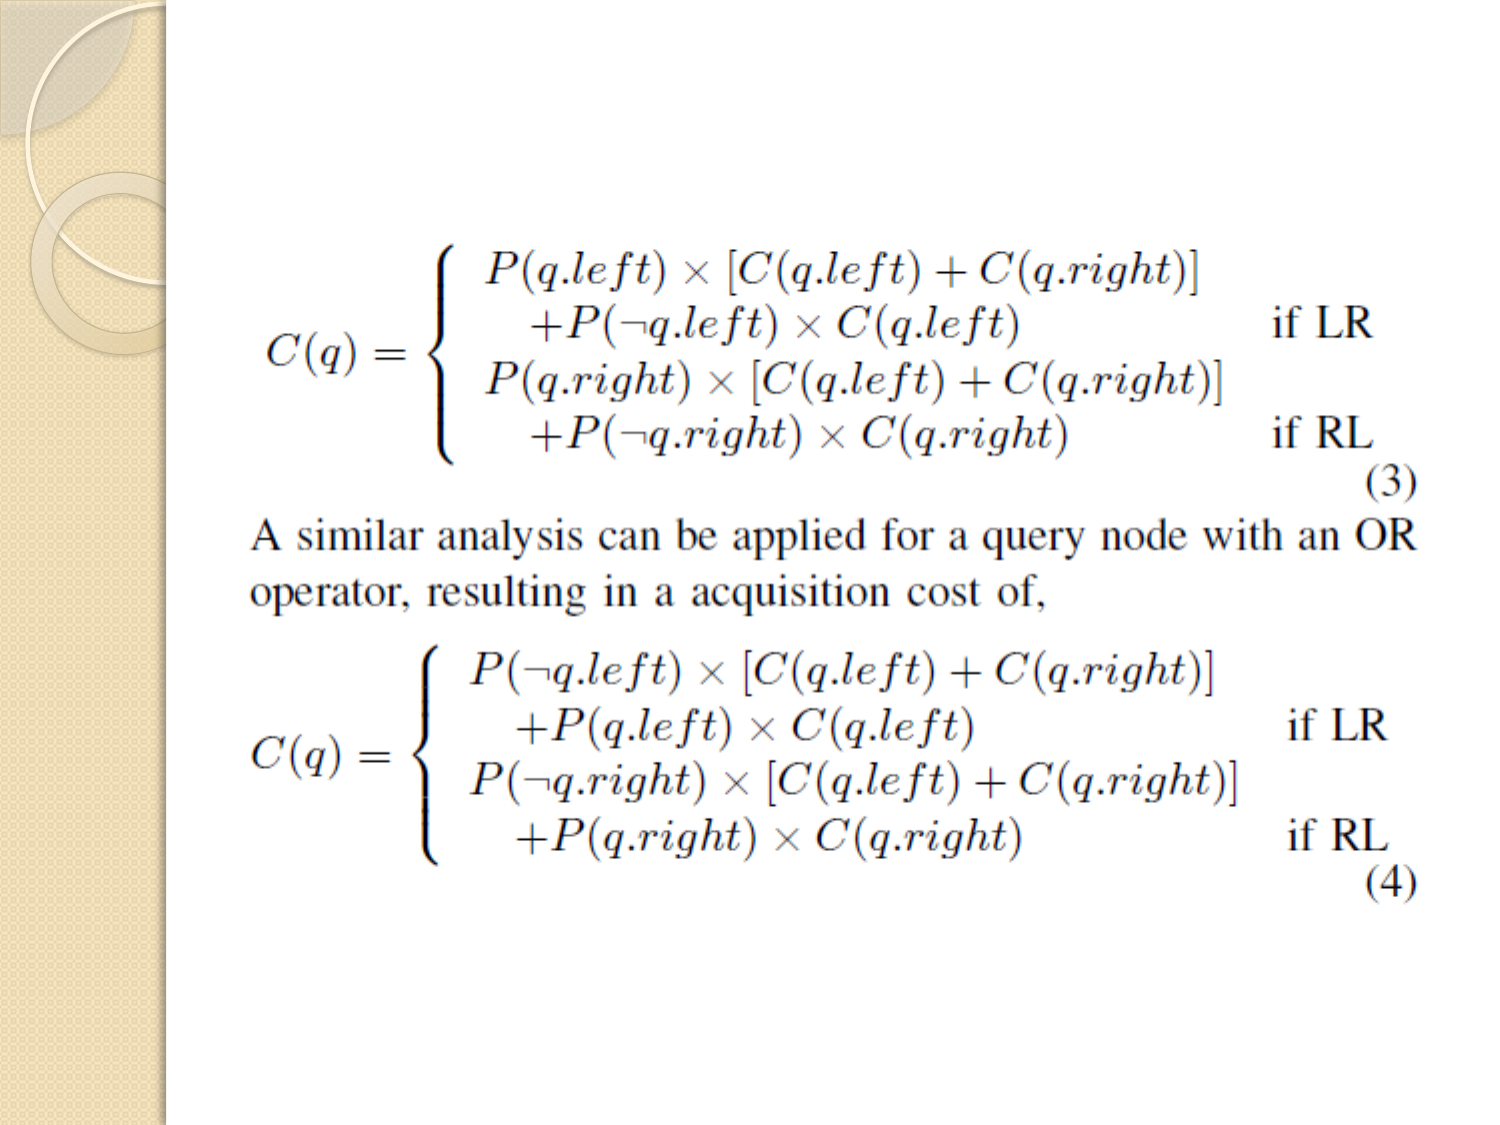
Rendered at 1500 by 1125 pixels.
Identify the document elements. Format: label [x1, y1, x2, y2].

list [212, 224, 1436, 913]
